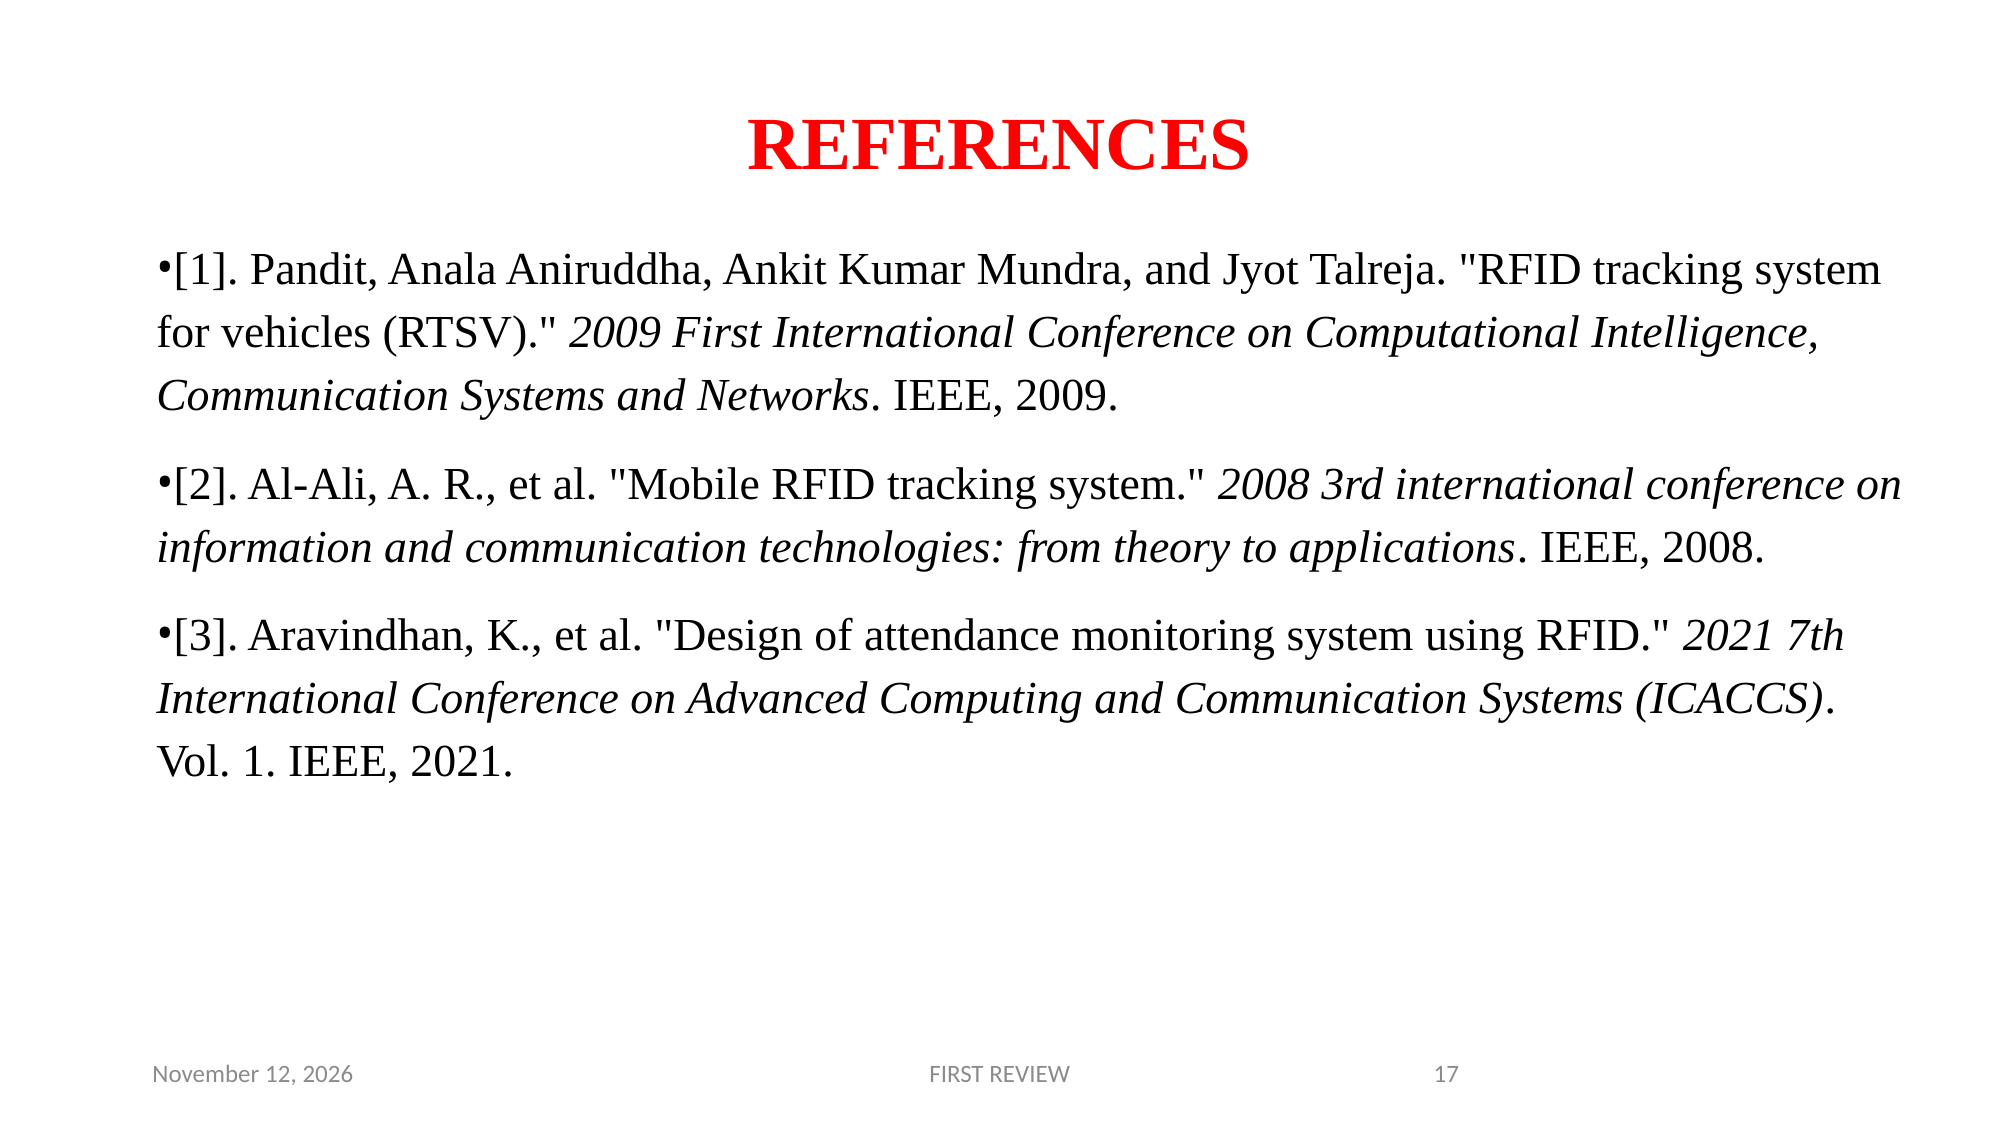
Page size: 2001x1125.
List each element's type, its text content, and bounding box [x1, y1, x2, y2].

slide_number 17 [1412, 1042, 1863, 1103]
list [1]. Pandit, Anala Aniruddha, Ankit Kumar Mundra, and Jyot Talreja. "RFID tracking system for vehicles (RTSV)." 2009 First International Conference on Computational Intelligence, Communication Systems and Networks. IEEE, 2009. [2]. Al-Ali, A. R., et al. "Mobile RFID tracking system." 2008 3rd international conference on information and communication technologies: from theory to applications. IEEE, 2008. [3]. Aravindhan, K., et al. "Design of attendance monitoring system using RFID." 2021 7th International Conference on Advanced Computing and Communication Systems (ICACCS). Vol. 1. IEEE, 2021. [137, 230, 1911, 814]
footer FIRST REVIEW [662, 1042, 1338, 1103]
title REFERENCES [743, 104, 1257, 181]
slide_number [137, 1042, 588, 1103]
